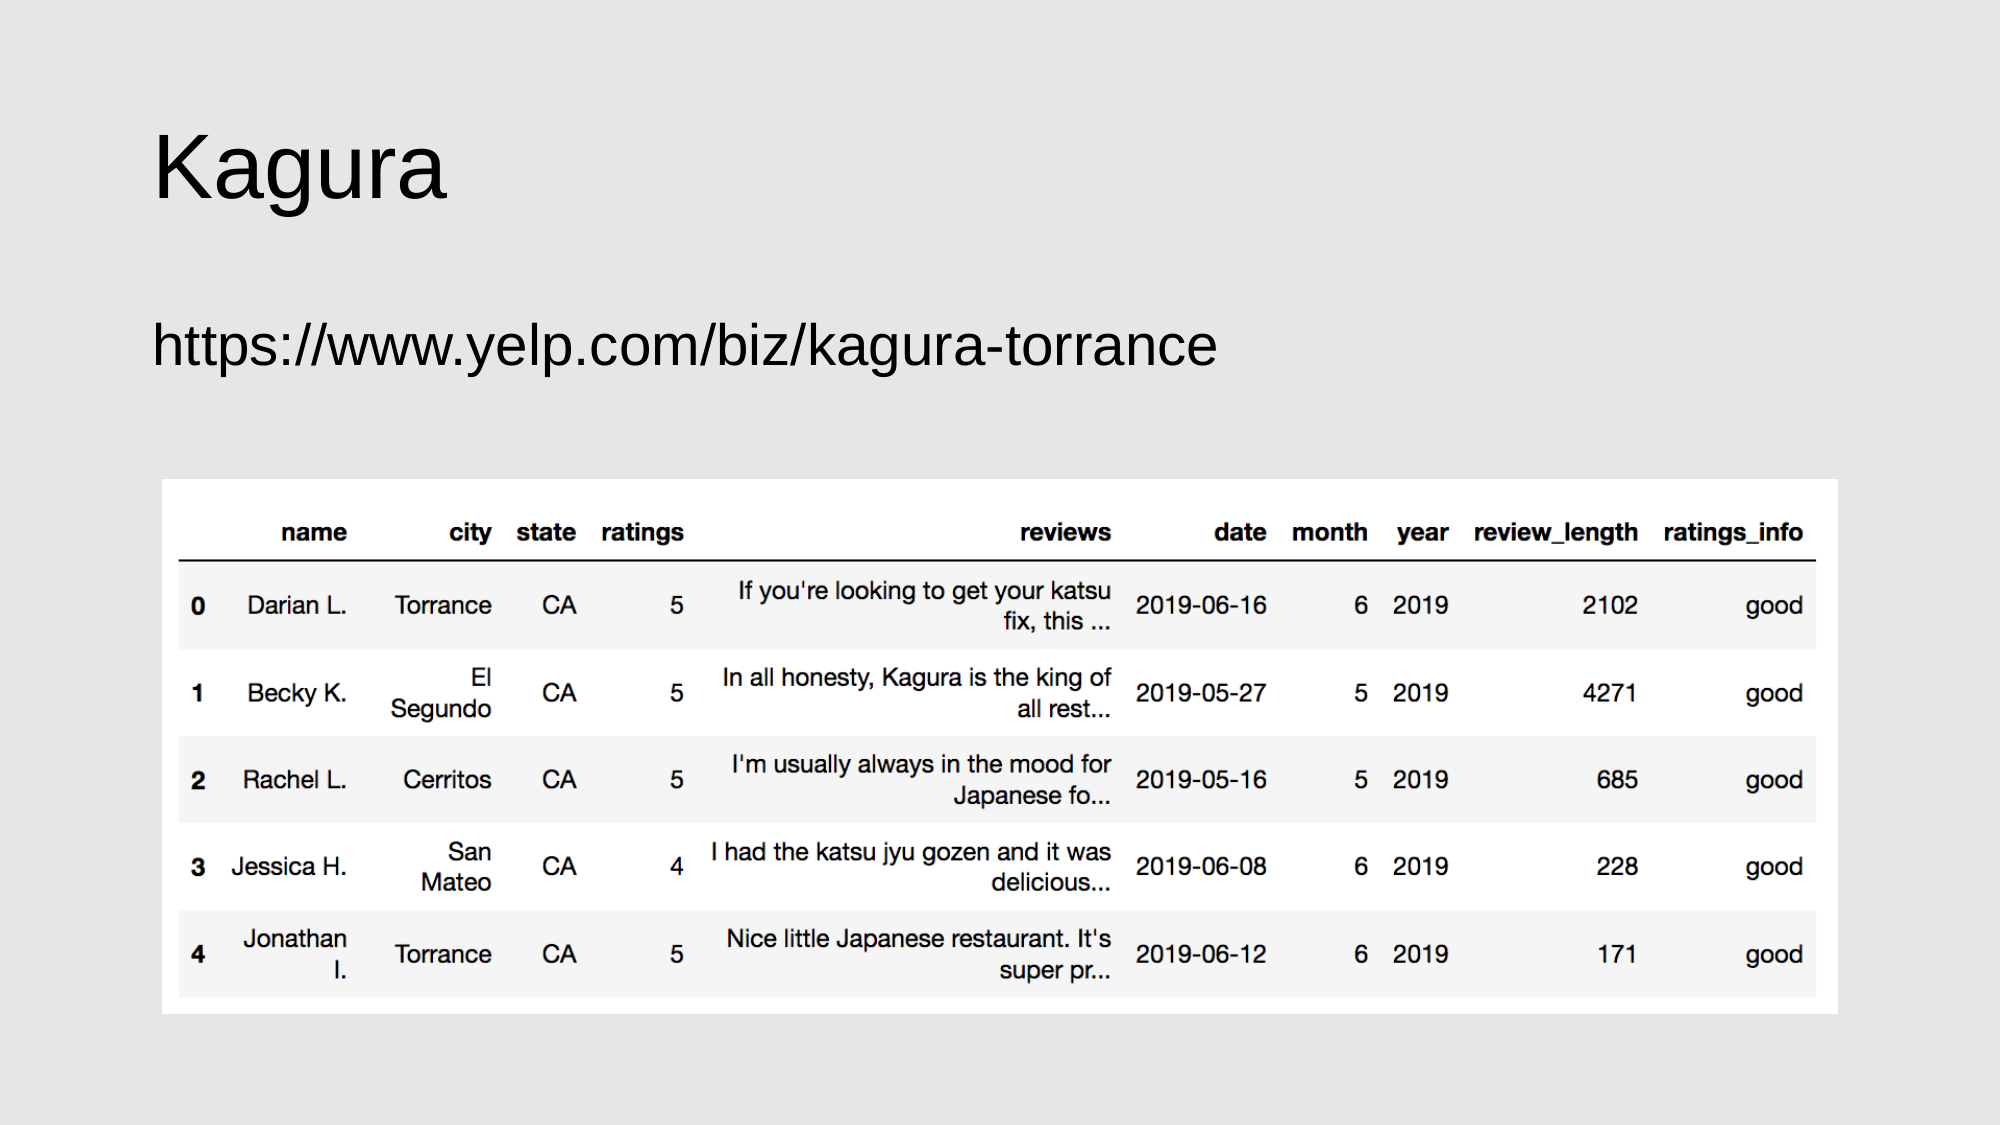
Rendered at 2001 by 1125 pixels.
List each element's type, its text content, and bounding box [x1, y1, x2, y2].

title Kagura [137, 59, 1863, 278]
picture [162, 479, 1838, 1014]
list https://www.yelp.com/biz/kagura-torrance [137, 299, 1863, 1014]
